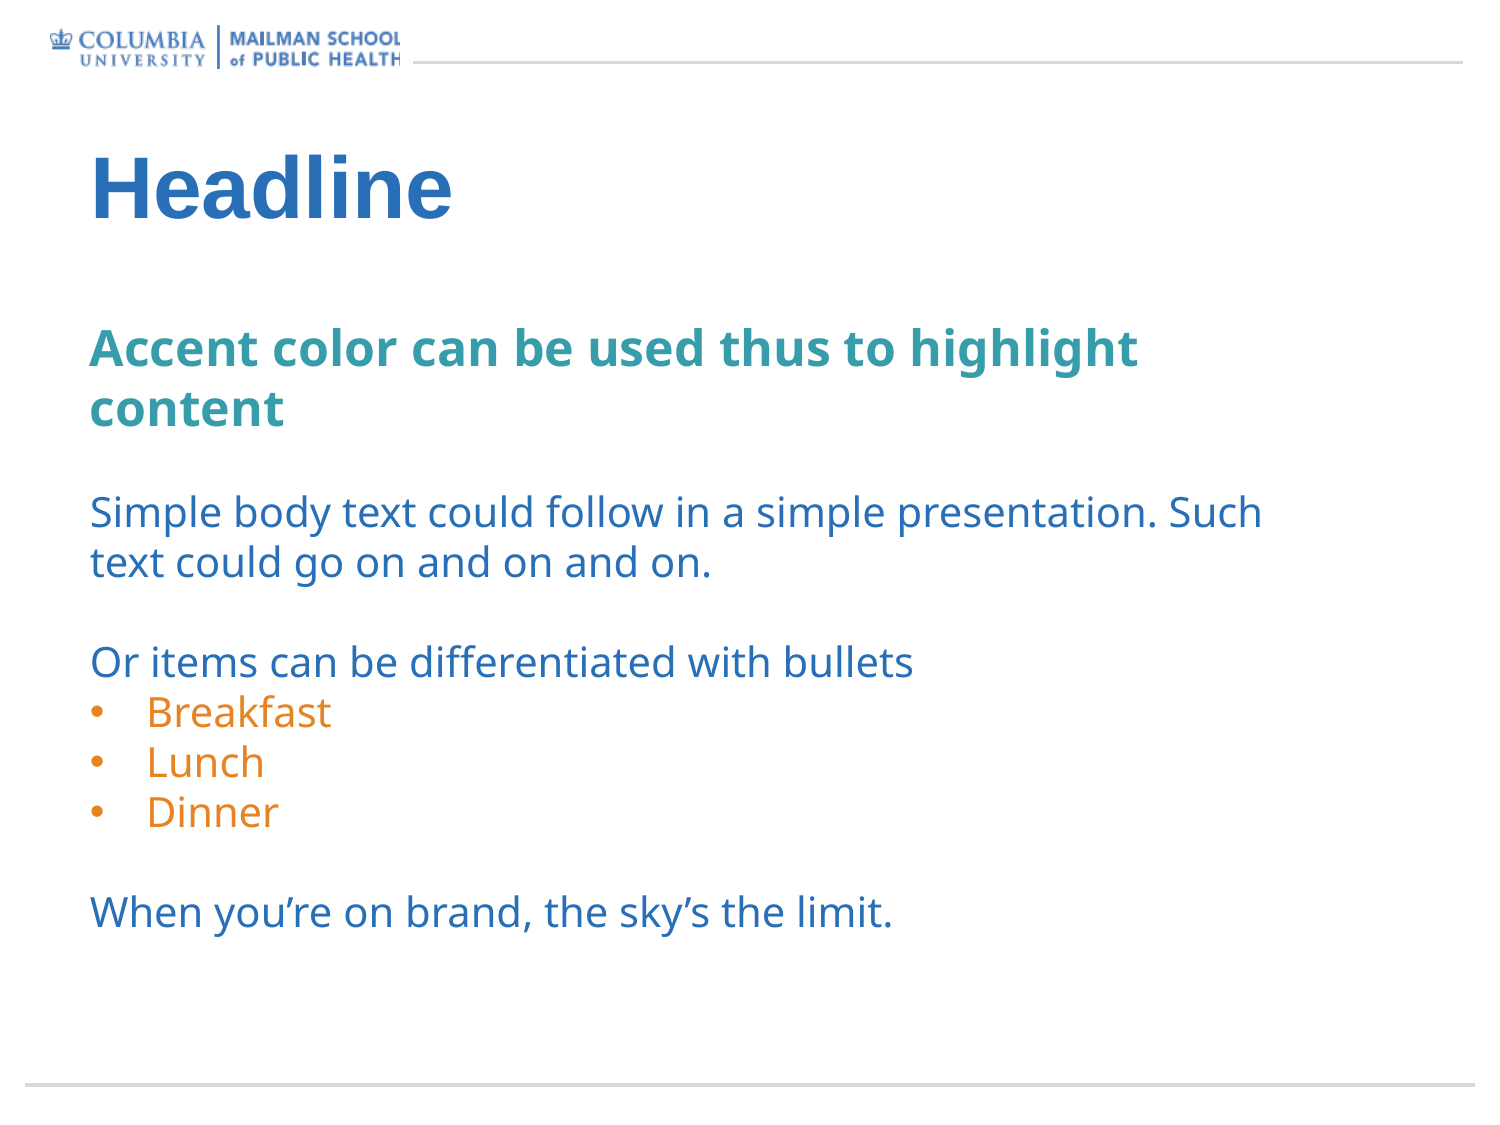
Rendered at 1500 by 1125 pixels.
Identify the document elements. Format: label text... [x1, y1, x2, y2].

title Headline [75, 108, 1425, 259]
text_box Accent color can be used thus to highlight content Simple body text could follow in a simple presentation. Such text could go on and on and on. Or items can be differentiated with bullets Breakfast Lunch Dinner When you’re on brand, the sky’s the limit. [74, 308, 1350, 1004]
